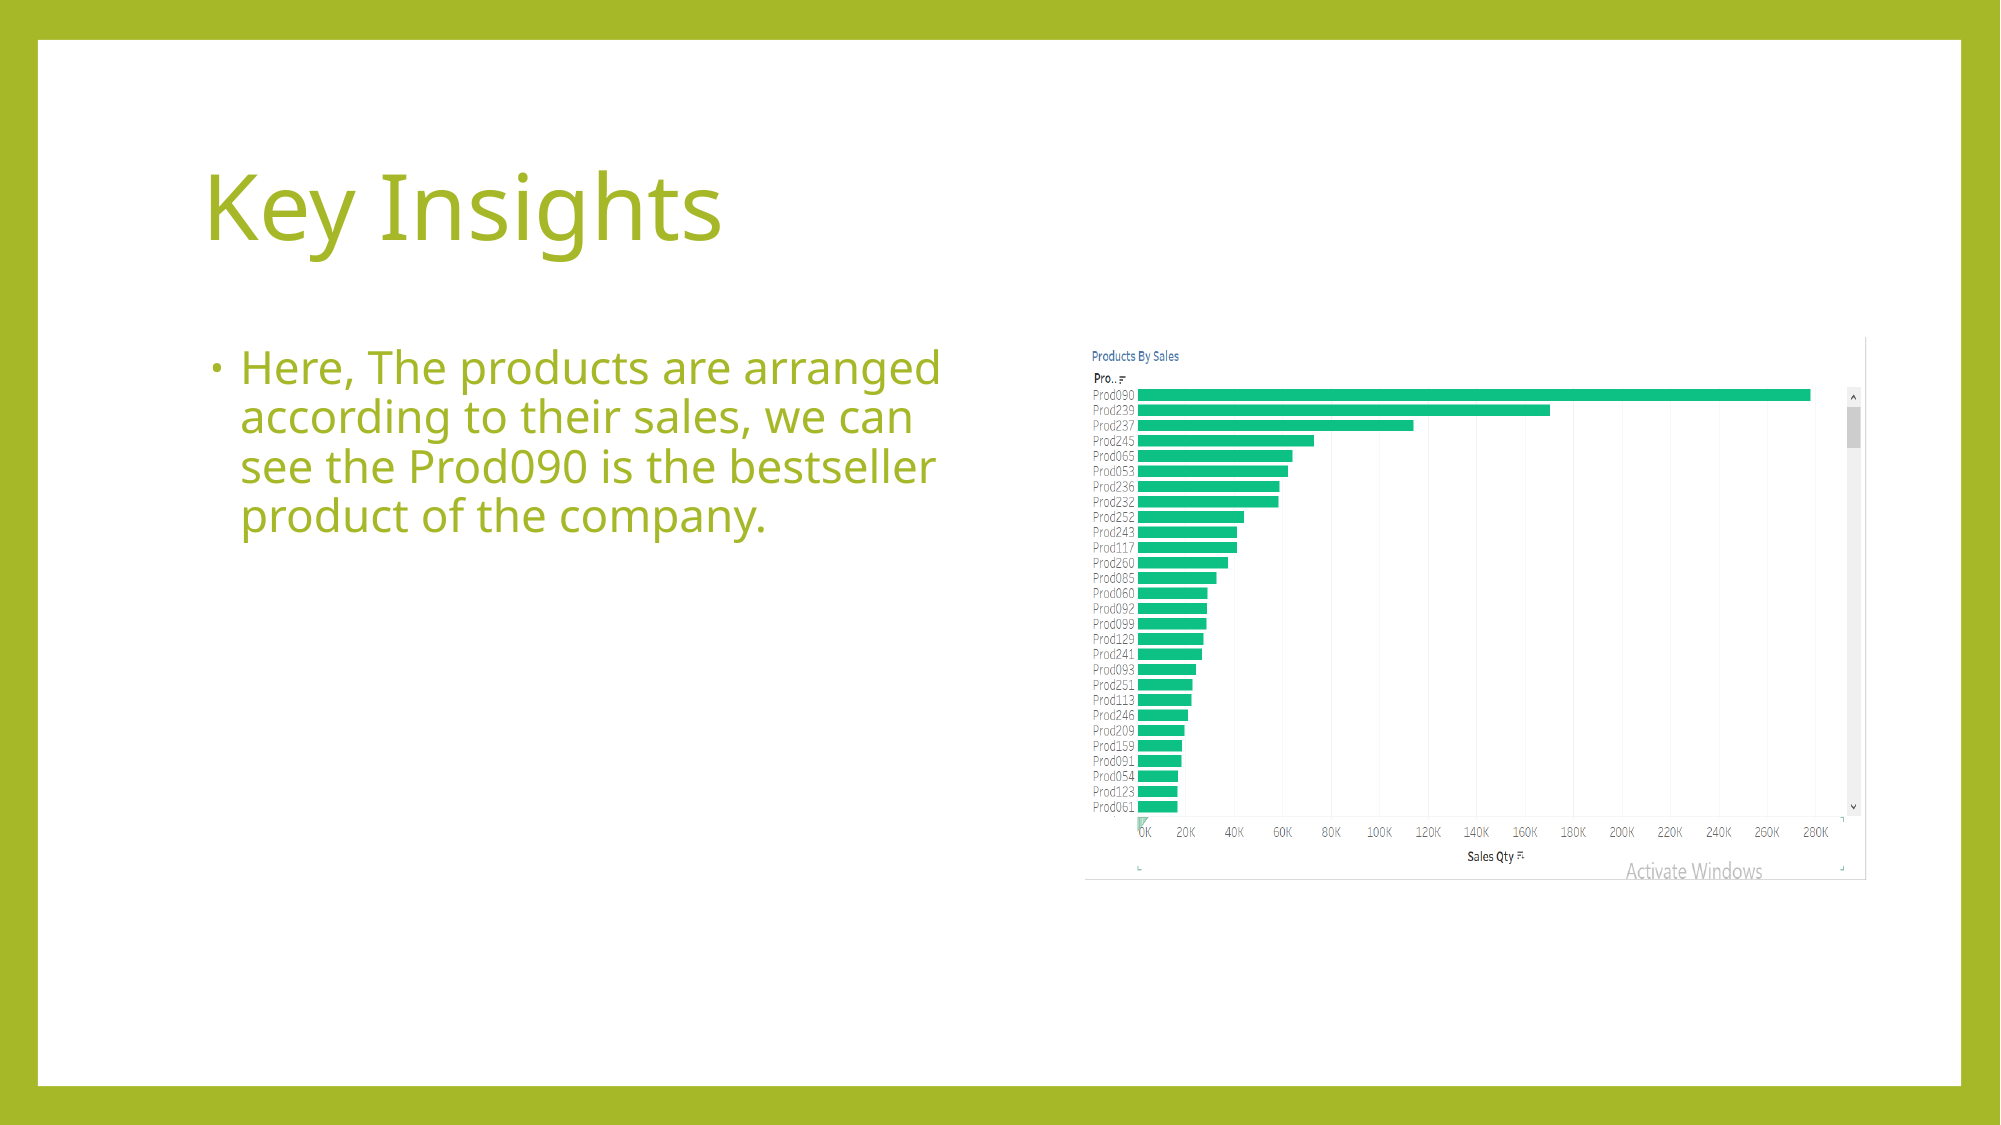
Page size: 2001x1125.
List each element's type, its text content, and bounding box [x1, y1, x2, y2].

list Here, The products are arranged according to their sales, we can see the Prod090 is the bestseller product of the company. [187, 337, 1000, 1000]
picture [1084, 337, 1867, 881]
title Key Insights [187, 99, 1808, 323]
